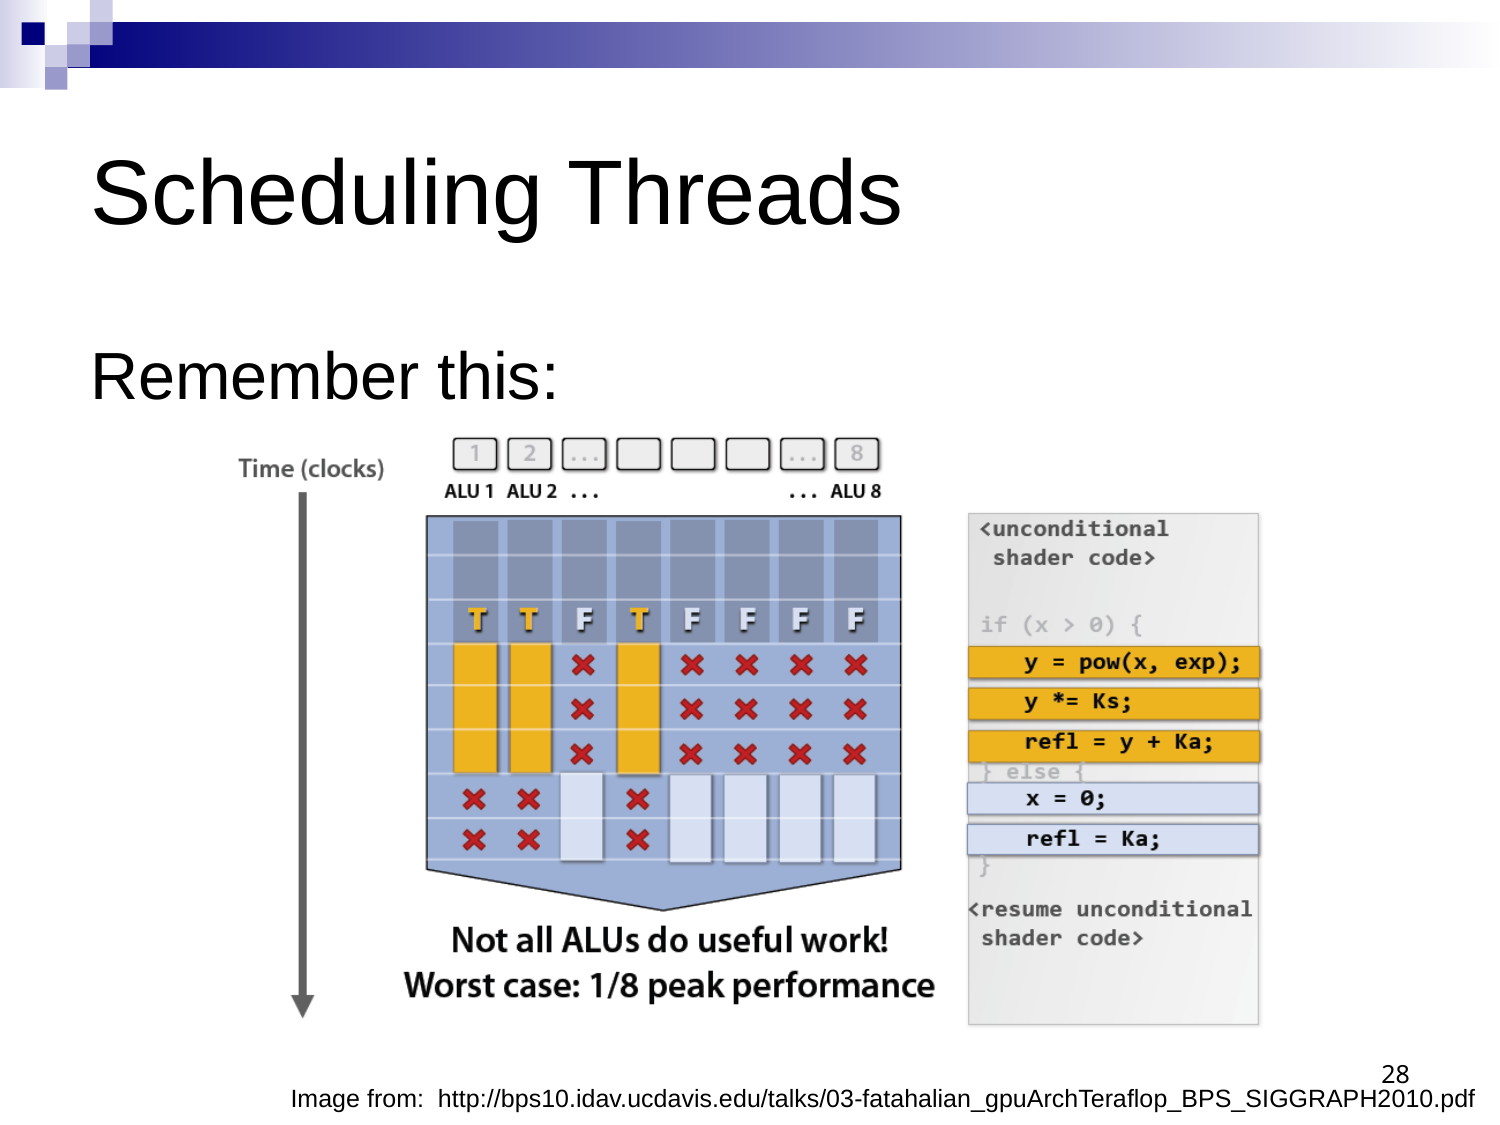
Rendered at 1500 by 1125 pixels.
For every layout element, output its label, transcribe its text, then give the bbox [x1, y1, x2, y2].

slide_number 28 [1074, 1024, 1426, 1101]
text_box Image from: http://bps10.idav.ucdavis.edu/talks/03-fatahalian_gpuArchTeraflop_BPS_SIGGRAPH2010.pdf [0, 1074, 1500, 1120]
title Scheduling Threads [75, 75, 1425, 300]
list Remember this: [75, 324, 638, 463]
picture [226, 424, 1274, 1039]
